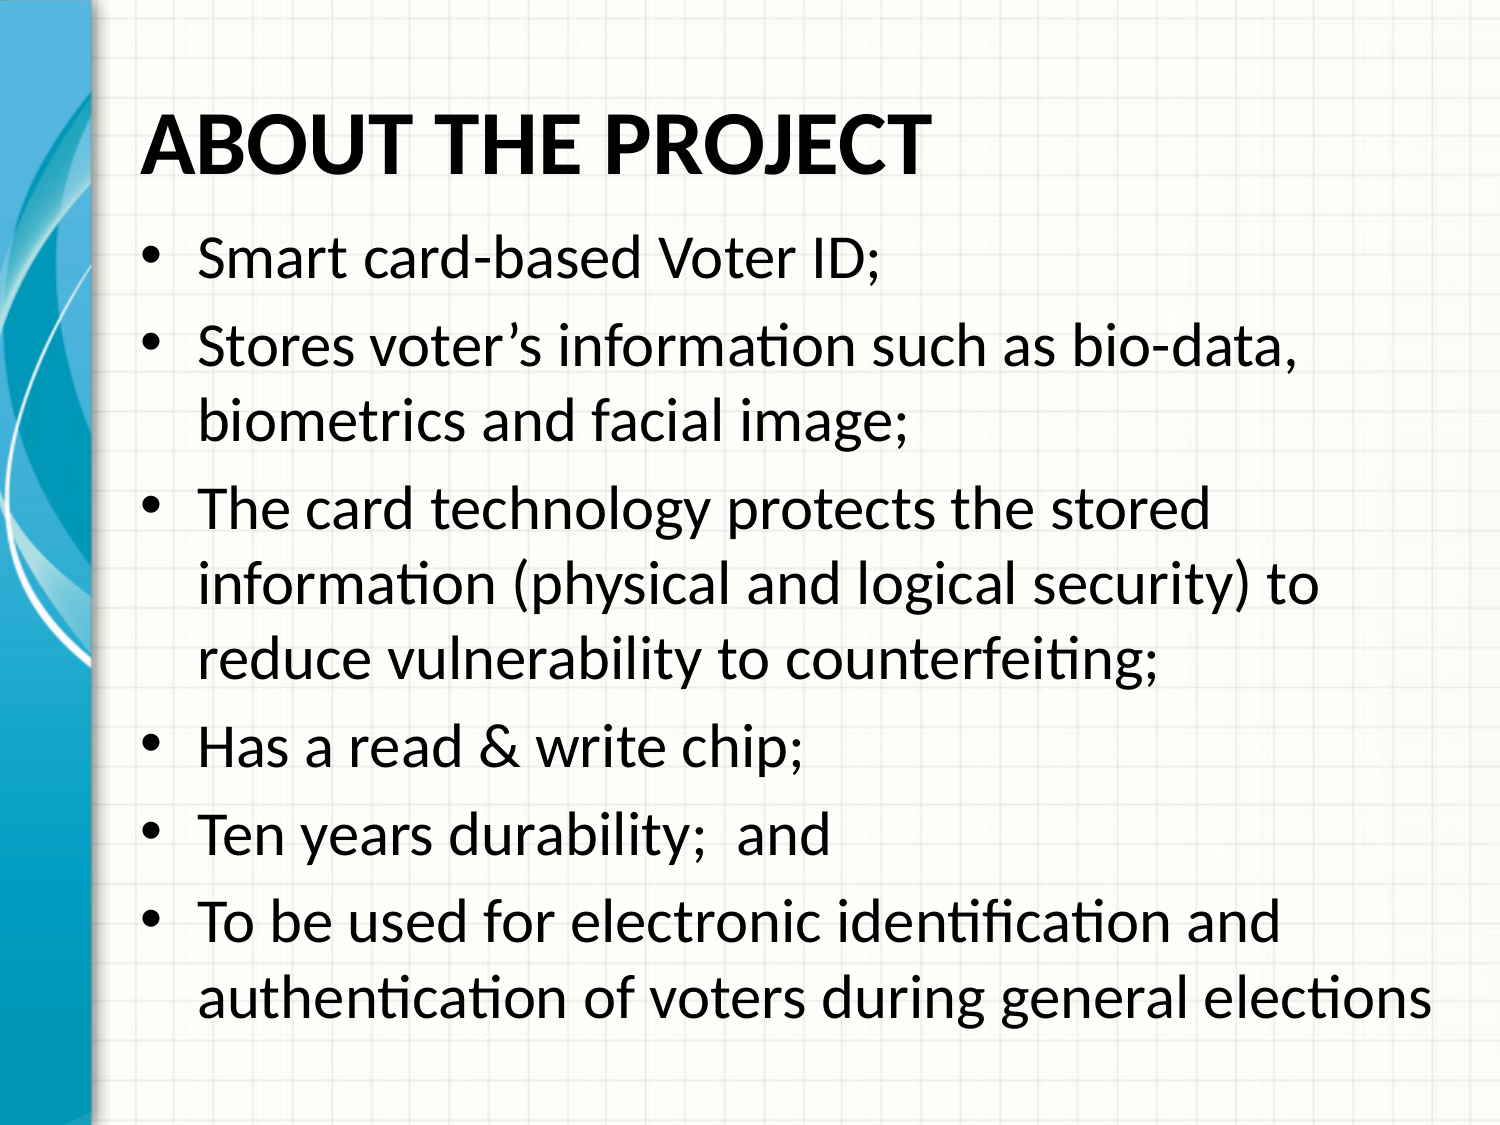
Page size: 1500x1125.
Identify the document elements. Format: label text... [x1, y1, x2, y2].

title ABOUT THE PROJECT [125, 44, 1450, 208]
picture [0, 0, 1500, 1125]
list Smart card-based Voter ID; Stores voter’s information such as bio-data, biometrics and facial image; The card technology protects the stored information (physical and logical security) to reduce vulnerability to counterfeiting; Has a read & write chip; Ten years durability; and To be used for electronic identification and authentication of voters during general elections [125, 208, 1450, 1094]
